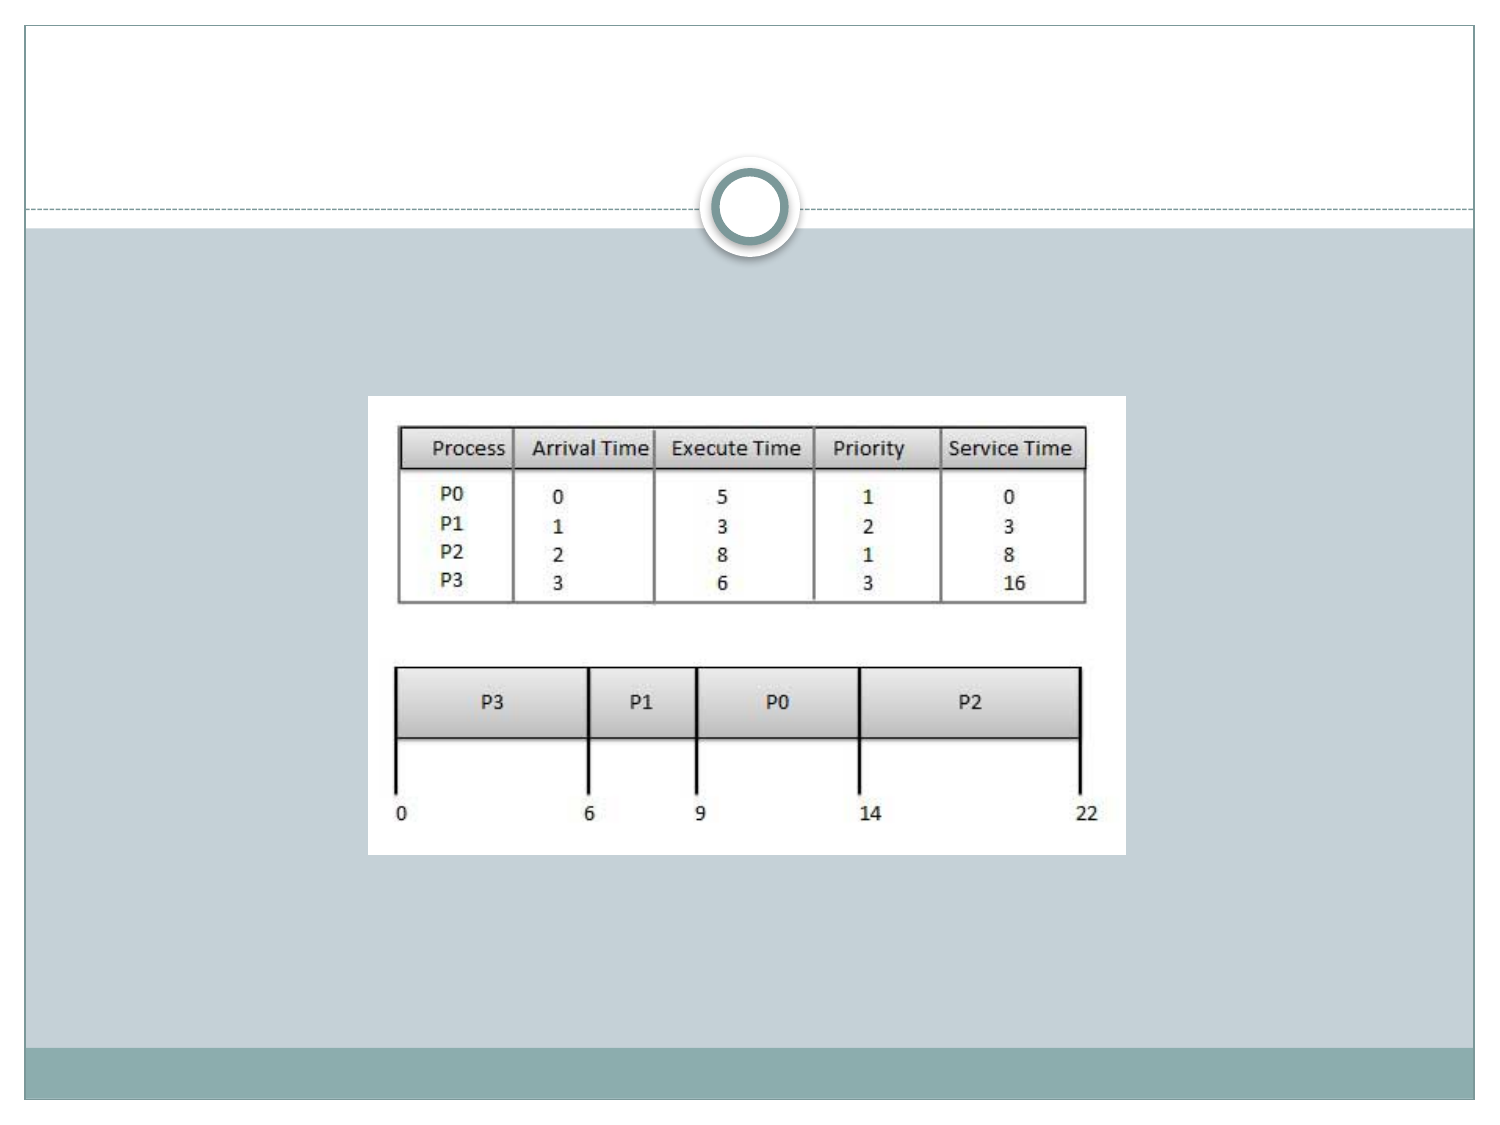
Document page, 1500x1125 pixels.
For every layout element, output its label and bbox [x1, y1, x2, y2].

list [368, 396, 1126, 855]
